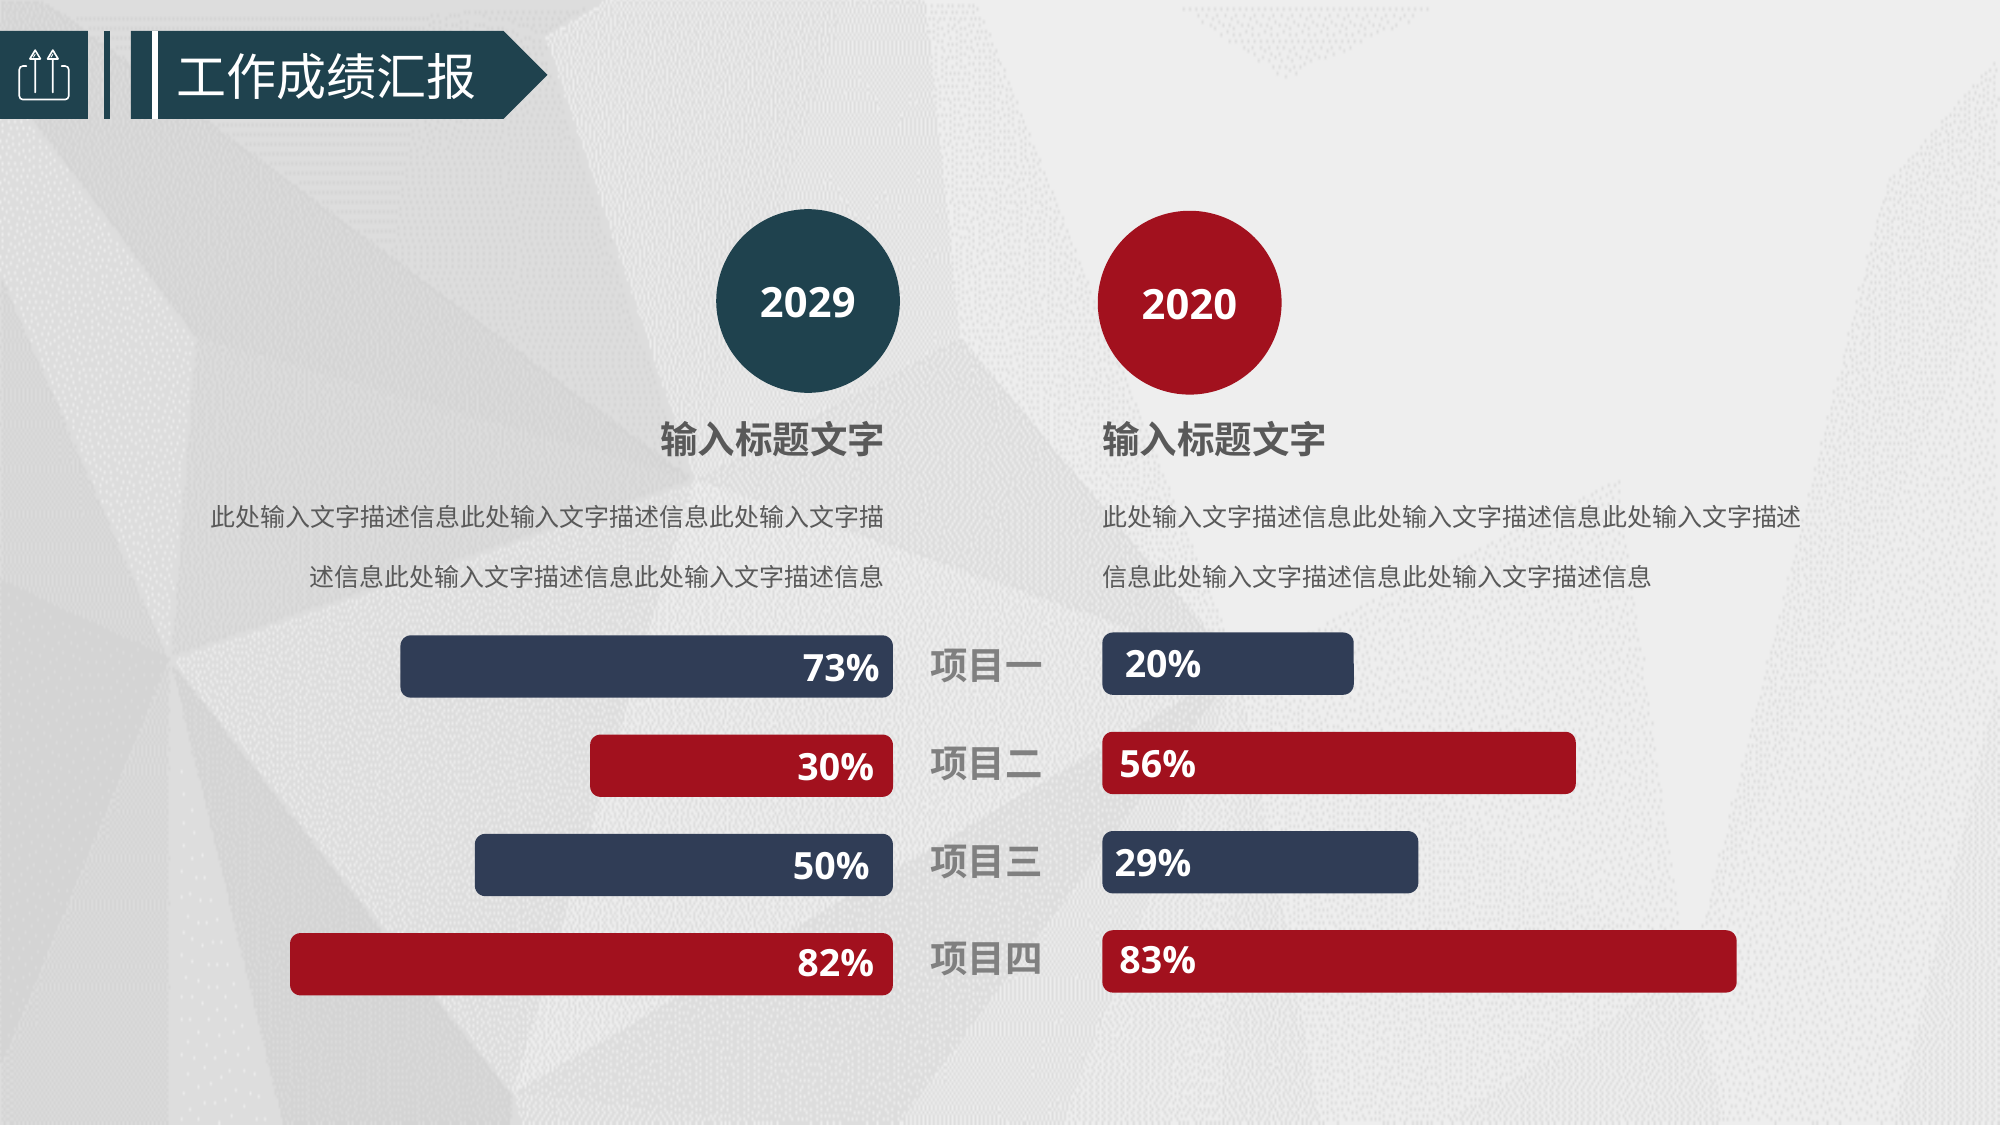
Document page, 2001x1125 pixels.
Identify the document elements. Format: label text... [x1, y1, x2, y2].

text_box 项目三 [915, 830, 1075, 890]
text_box 项目一 [915, 634, 1075, 695]
text_box 项目四 [915, 928, 1075, 988]
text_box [1102, 928, 1737, 993]
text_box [1098, 830, 1419, 894]
picture [0, 0, 2000, 1125]
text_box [1087, 408, 1828, 592]
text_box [1102, 632, 1354, 695]
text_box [400, 635, 896, 698]
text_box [290, 932, 893, 996]
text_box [1102, 731, 1576, 795]
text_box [590, 734, 894, 797]
text_box 项目二 [915, 732, 1075, 793]
text_box 2029 [715, 208, 901, 394]
text_box 工作成绩汇报 [161, 38, 629, 114]
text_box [474, 833, 893, 897]
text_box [189, 408, 900, 592]
text_box 2020 [1096, 209, 1283, 396]
